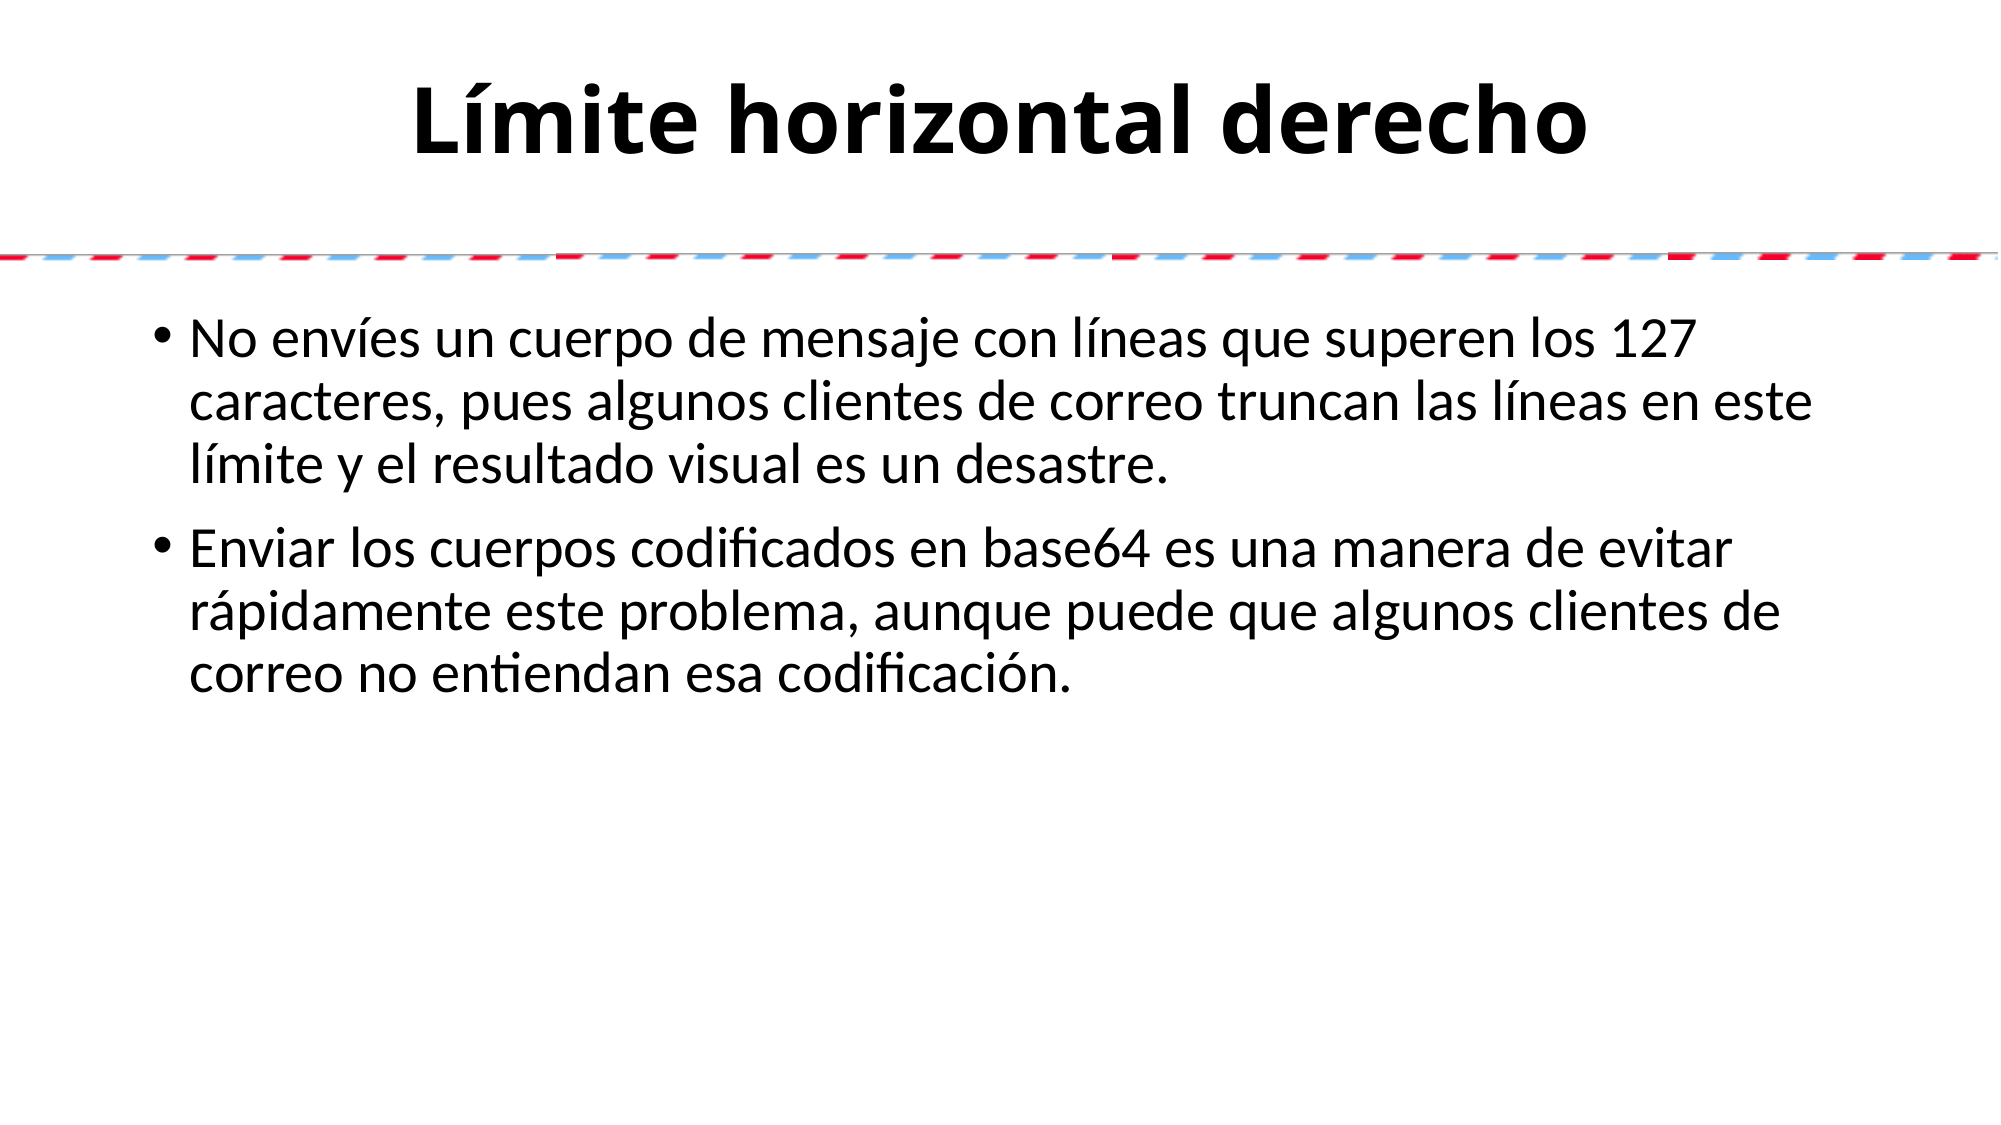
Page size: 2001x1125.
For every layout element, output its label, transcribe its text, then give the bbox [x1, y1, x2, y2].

title Límite horizontal derecho [0, 0, 2000, 248]
picture [0, 252, 1998, 263]
list No envíes un cuerpo de mensaje con líneas que superen los 127 caracteres, pues algunos clientes de correo truncan las líneas en este límite y el resultado visual es un desastre. Enviar los cuerpos codificados en base64 es una manera de evitar rápidamente este problema, aunque puede que algunos clientes de correo no entiendan esa codificación. [137, 299, 1863, 1014]
